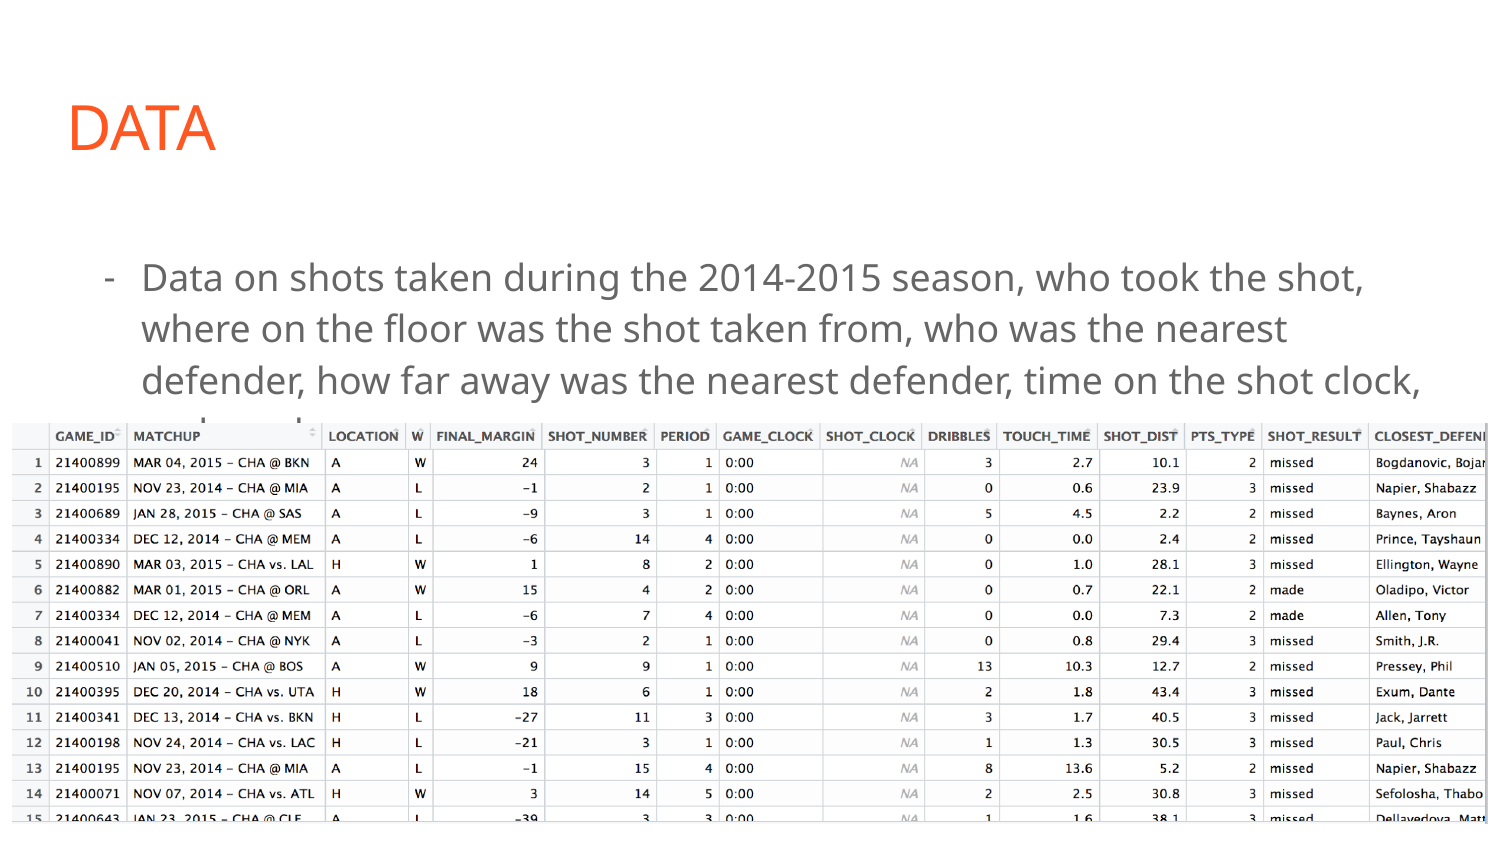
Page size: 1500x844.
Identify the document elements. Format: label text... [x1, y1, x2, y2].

picture [12, 423, 1488, 824]
title DATA [51, 72, 1449, 167]
list Data on shots taken during the 2014-2015 season, who took the shot, where on the floor was the shot taken from, who was the nearest defender, how far away was the nearest defender, time on the shot clock, and much more [51, 189, 1449, 422]
